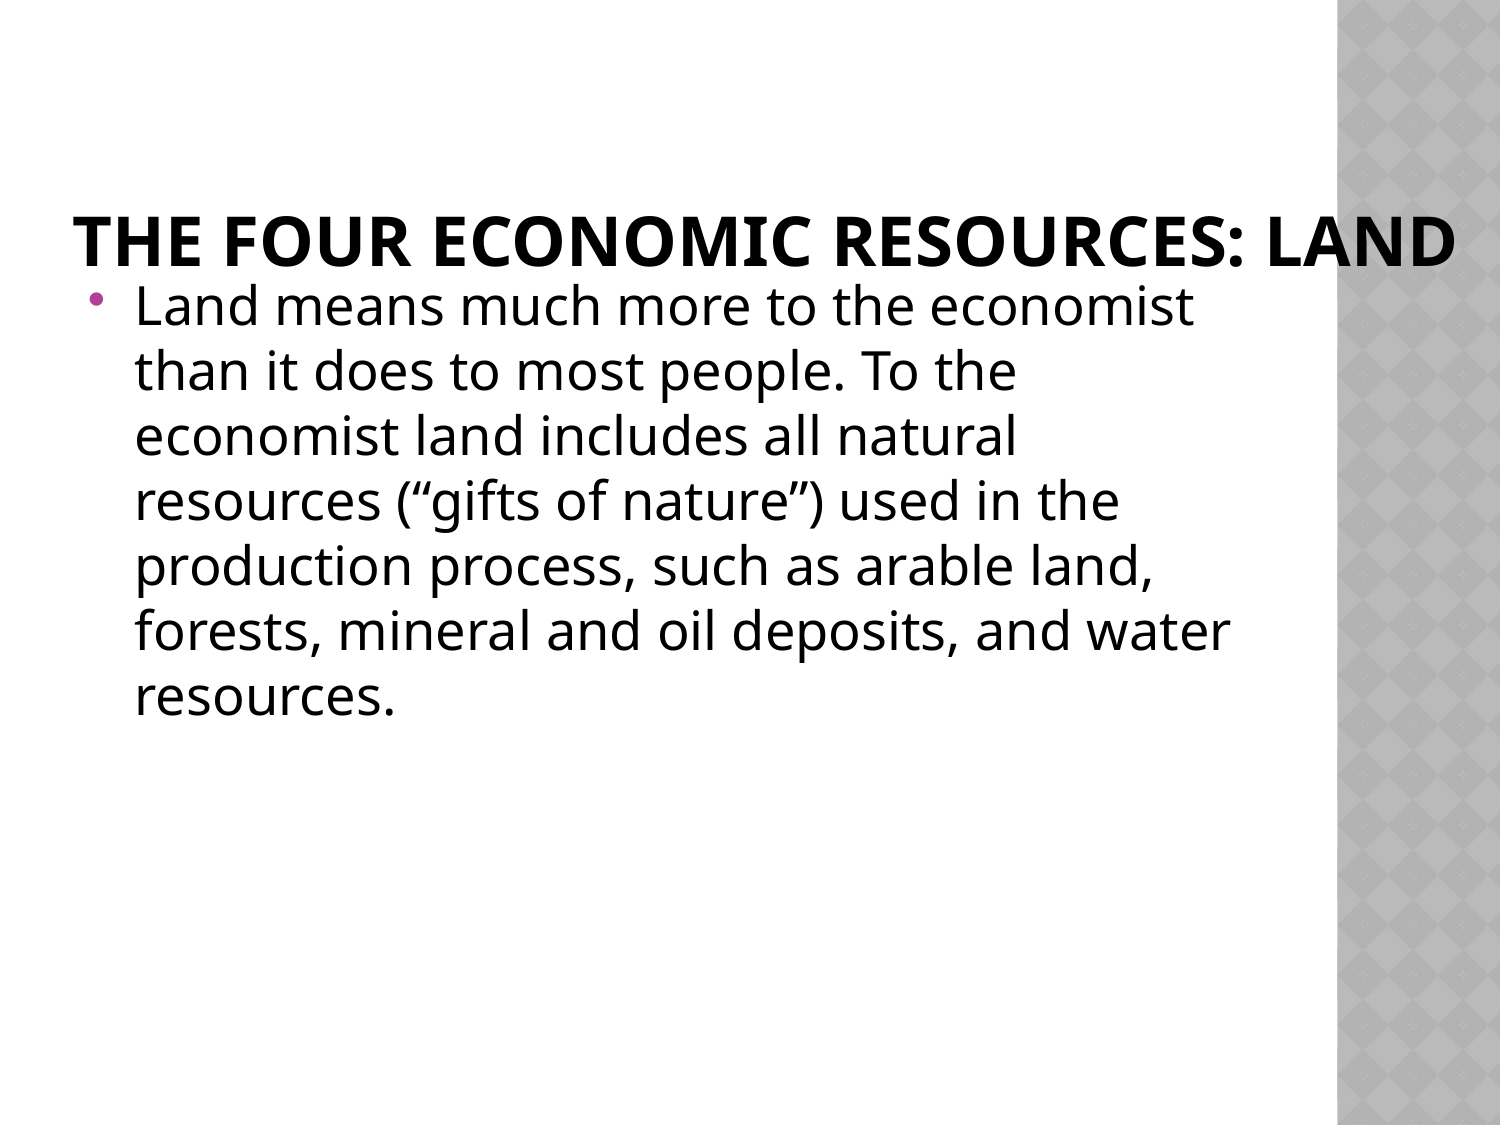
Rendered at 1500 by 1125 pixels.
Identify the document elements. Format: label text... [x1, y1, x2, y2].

list Land means much more to the economist than it does to most people. To the economist land includes all natural resources (“gifts of nature”) used in the production process, such as arable land, forests, mineral and oil deposits, and water resources. [75, 264, 1263, 1059]
title The Four Economic Resources: Land [64, 196, 1471, 281]
